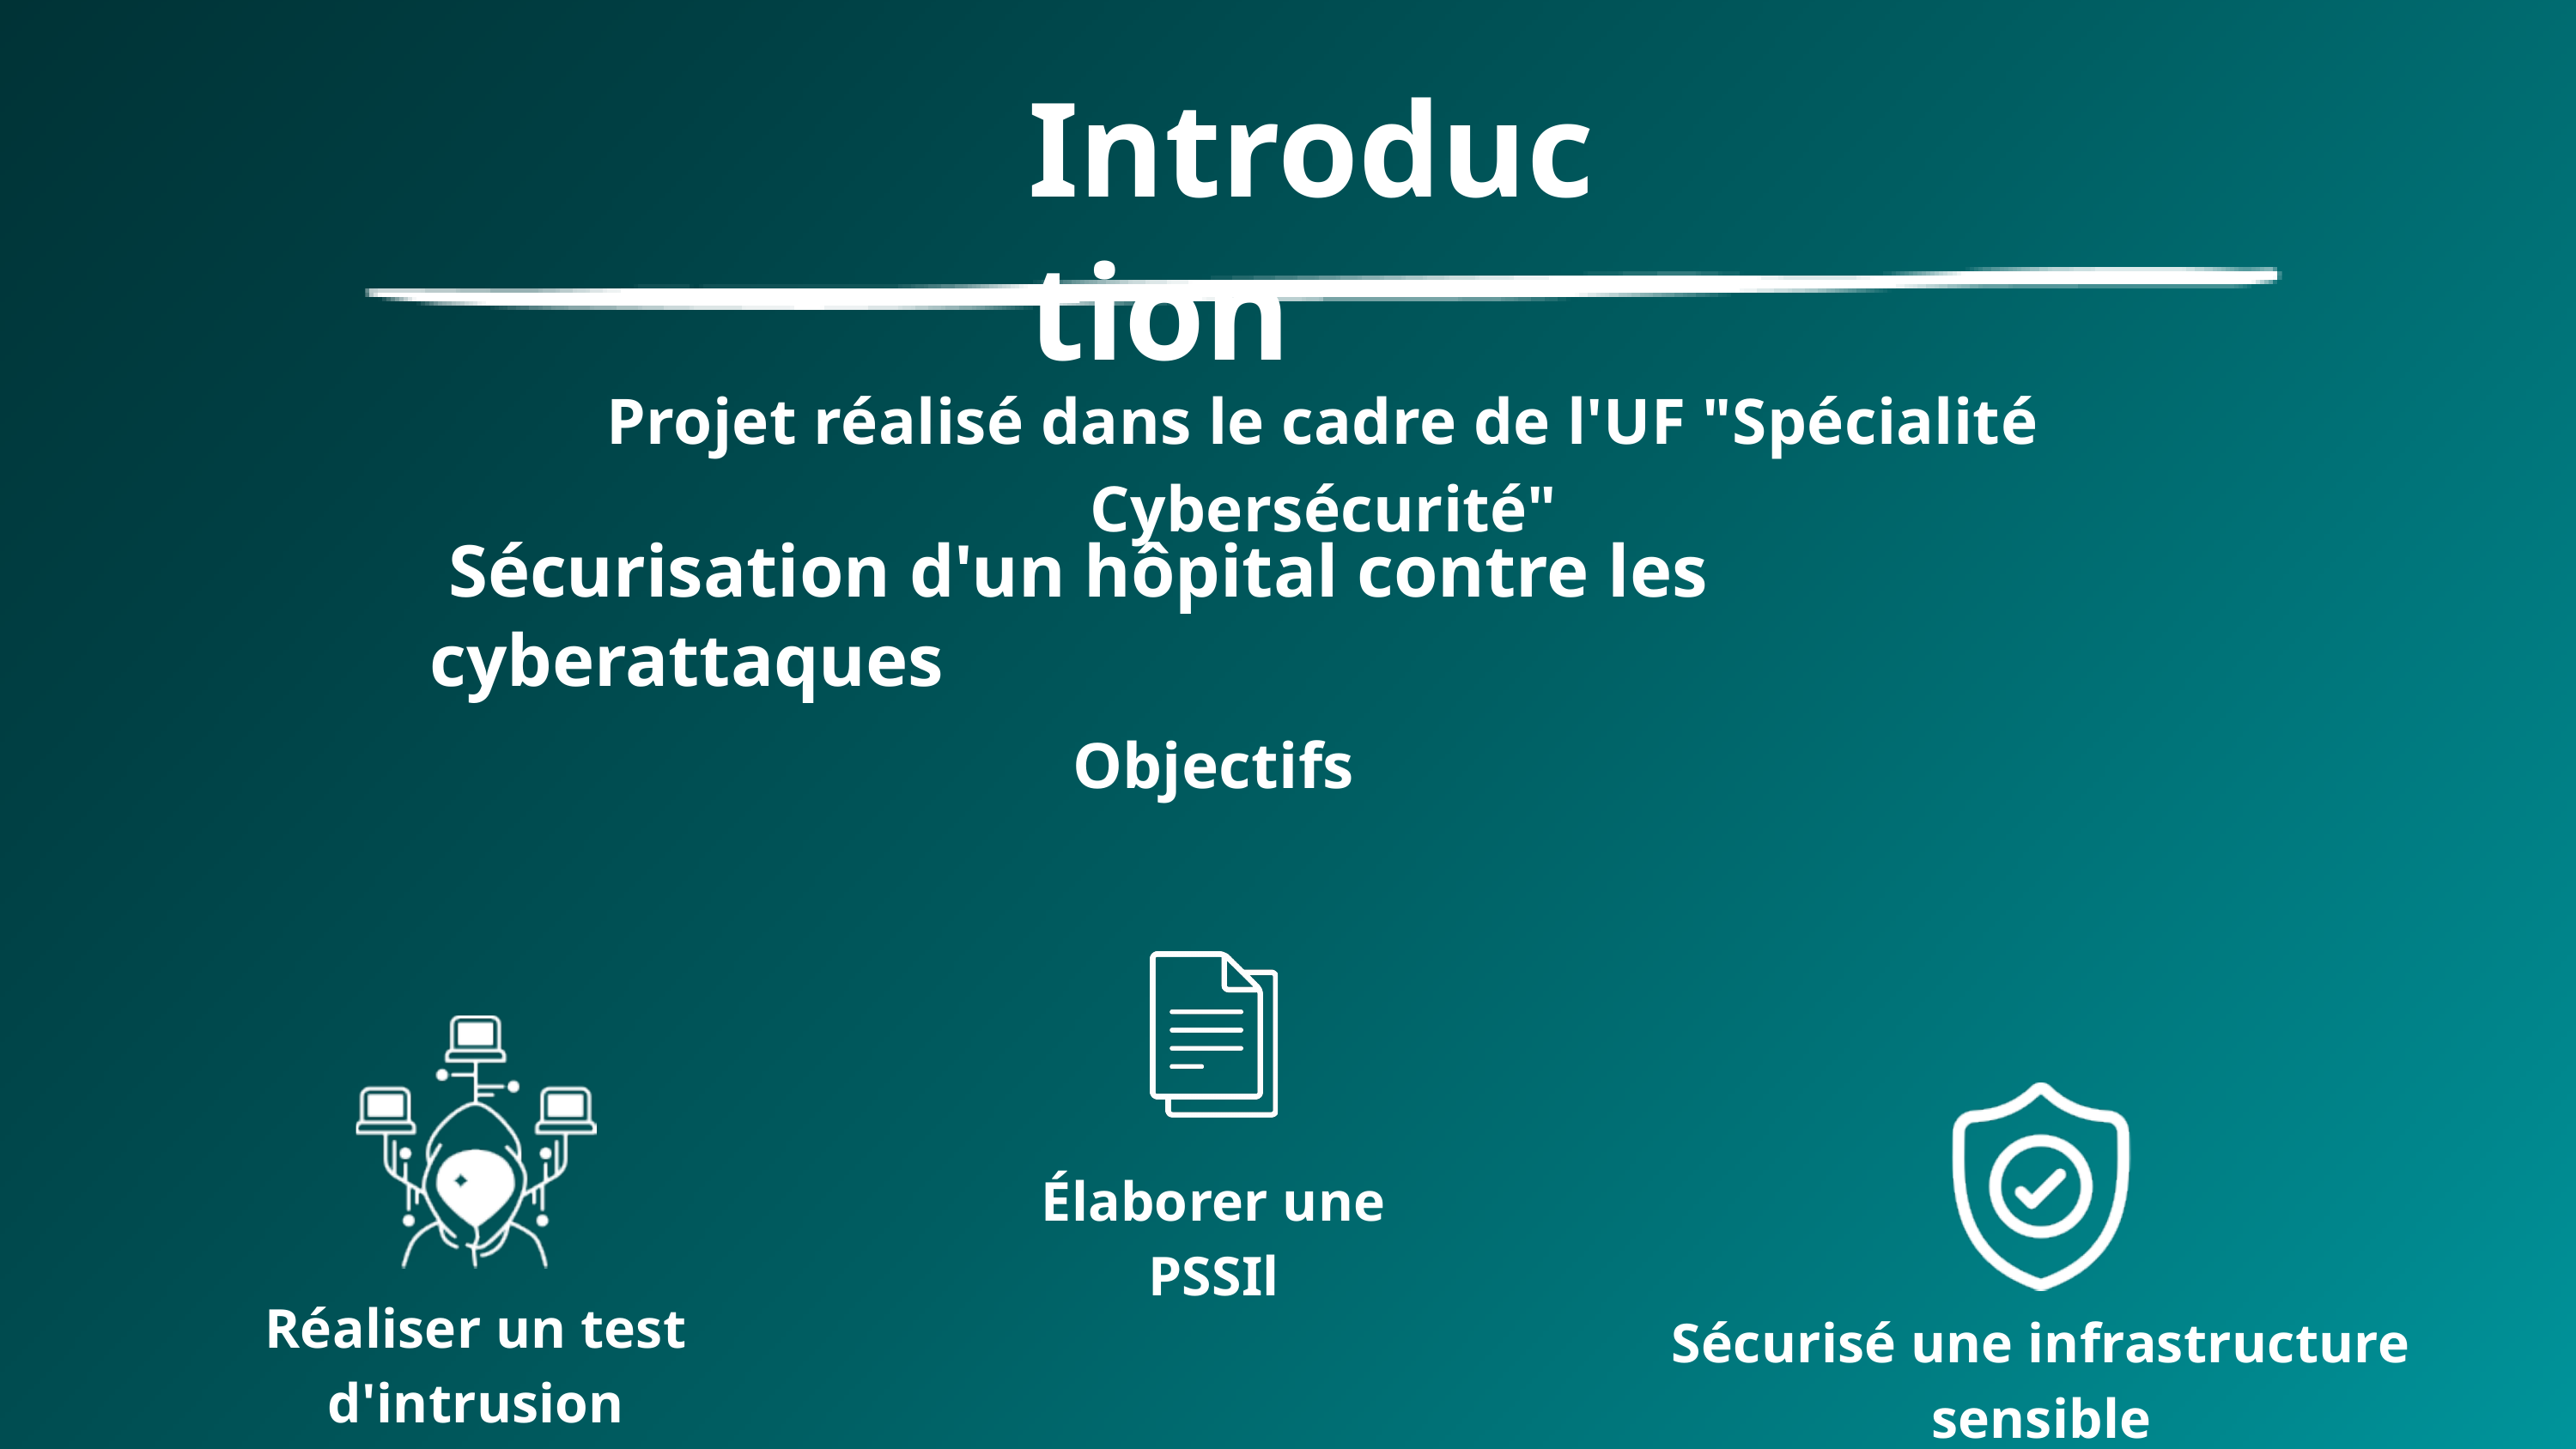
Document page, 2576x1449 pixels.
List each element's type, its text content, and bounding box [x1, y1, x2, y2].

text_box [1150, 951, 1279, 1118]
text_box [355, 1016, 597, 1269]
text_box [1952, 1082, 2131, 1291]
text_box Élaborer une PSSIl [970, 1156, 1457, 1307]
text_box Objectifs [1065, 713, 1363, 802]
text_box Sécurisation d'un hôpital contre les cyberattaques [429, 545, 2218, 700]
text_box [0, 0, 2576, 1449]
text_box Sécurisé une infrastructure sensible [1557, 1298, 2526, 1449]
text_box [1619, 267, 2282, 310]
text_box Réaliser un test d'intrusion [121, 1283, 831, 1434]
text_box Introduction [1028, 59, 1619, 368]
text_box Projet réalisé dans le cadre de l'UF "Spécialité Cybersécurité" [379, 368, 2269, 545]
text_box [365, 267, 1028, 310]
